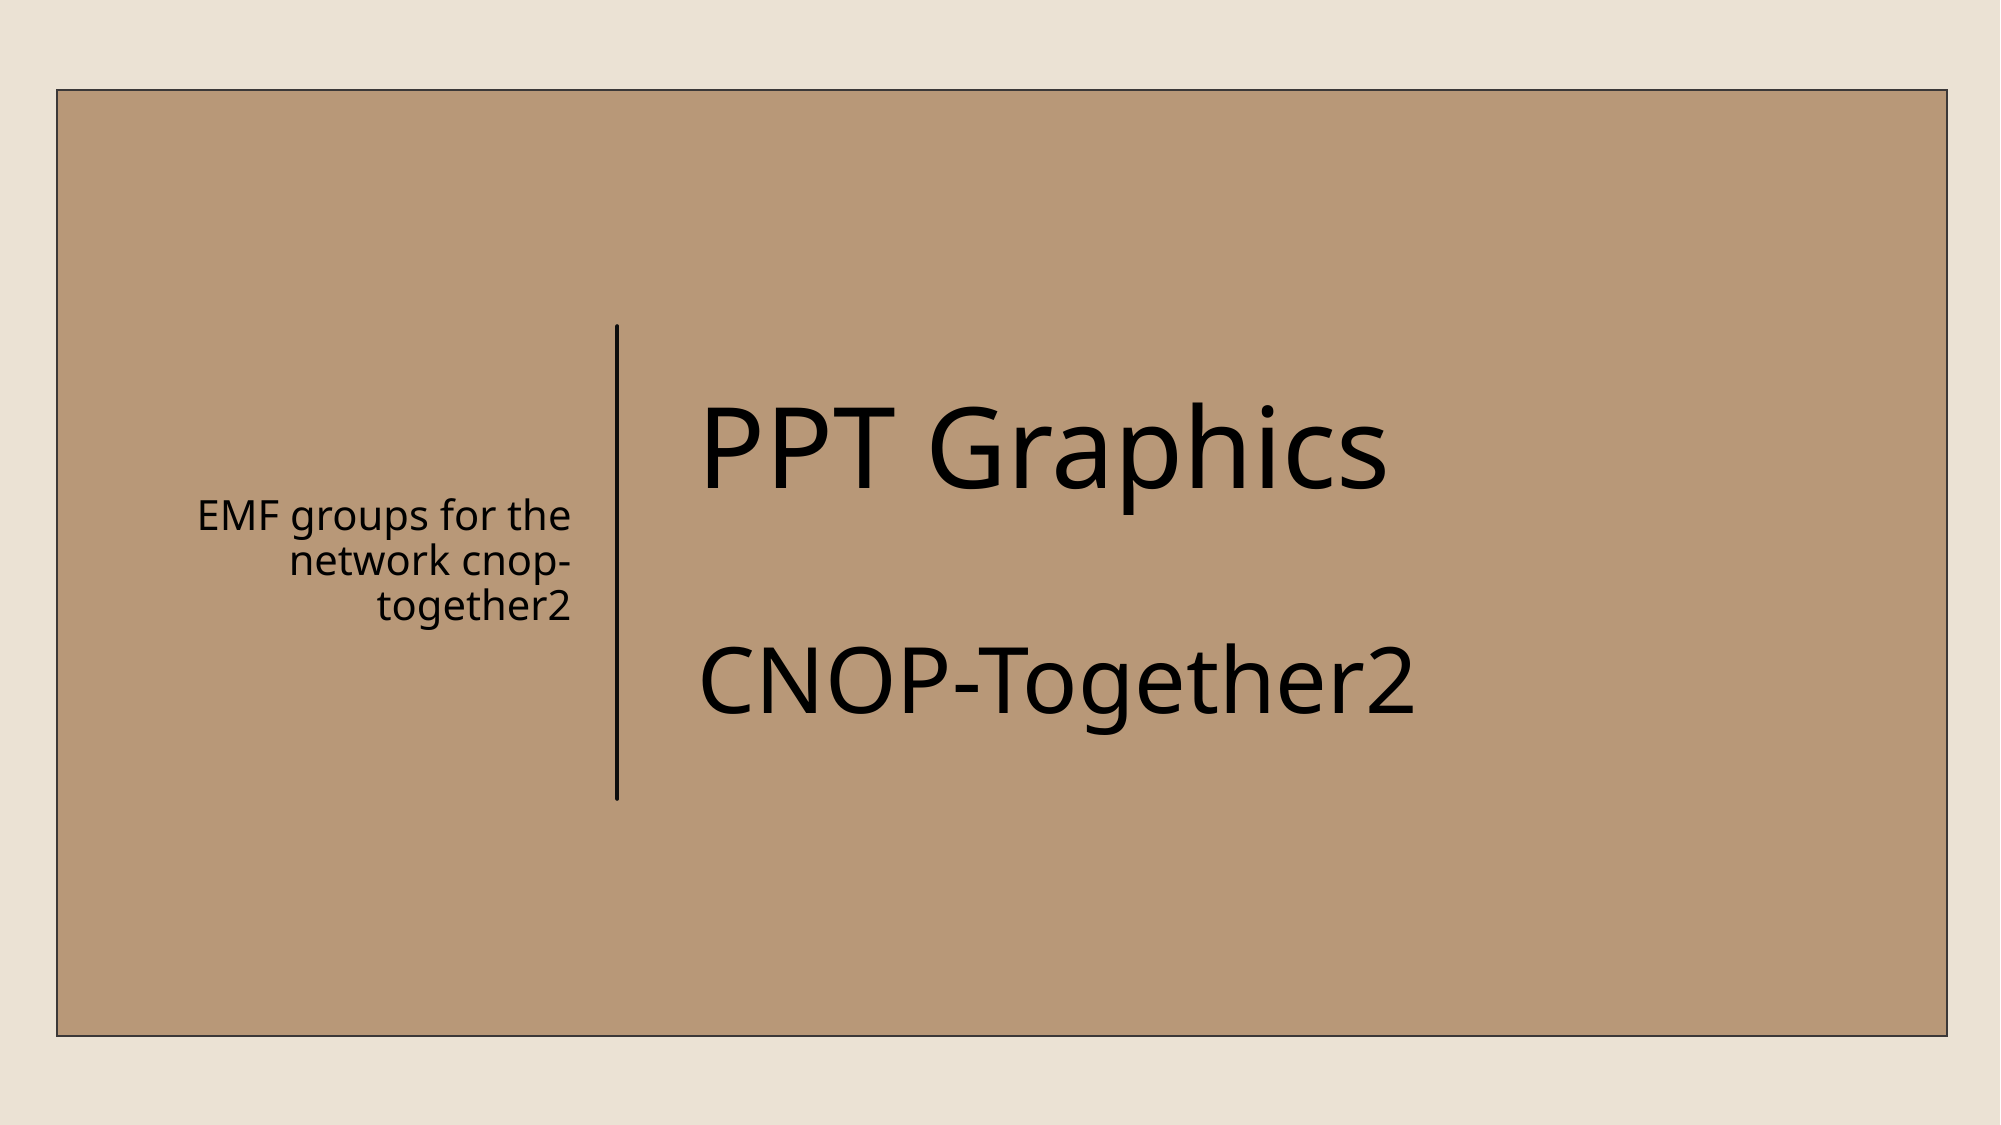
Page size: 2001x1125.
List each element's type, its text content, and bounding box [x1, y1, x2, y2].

title PPT Graphics CNOP-Together2 [645, 208, 1910, 917]
list EMF groups for the network cnop-together2 [90, 208, 587, 917]
